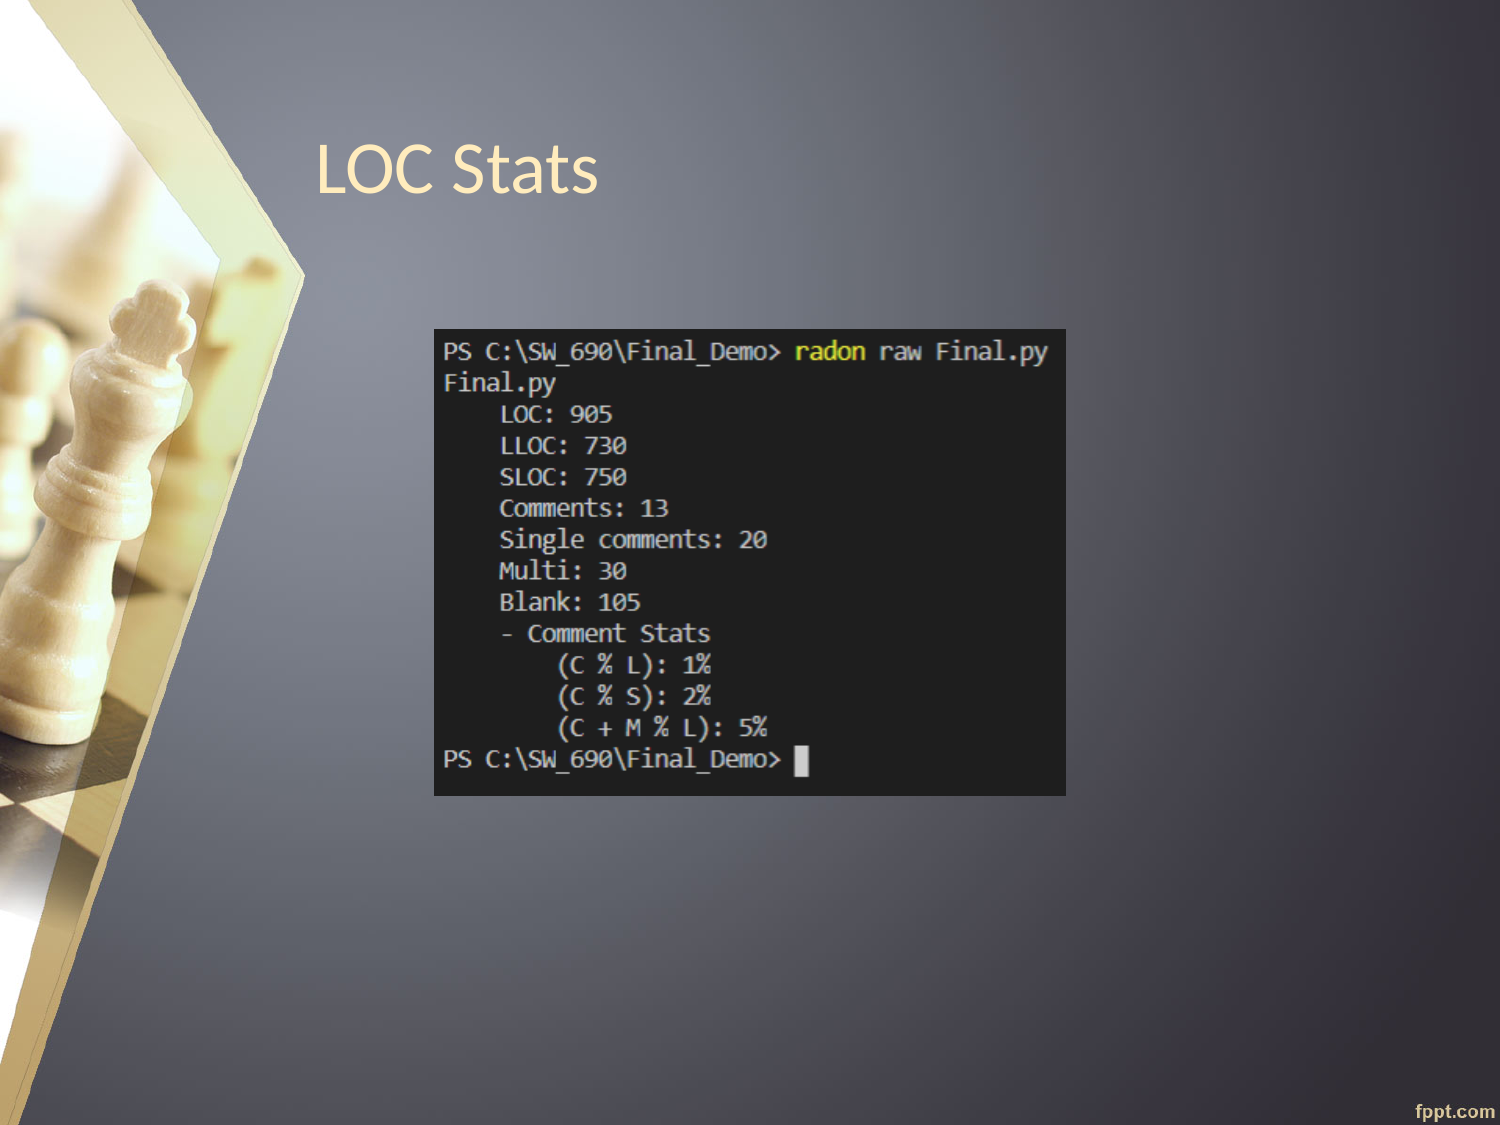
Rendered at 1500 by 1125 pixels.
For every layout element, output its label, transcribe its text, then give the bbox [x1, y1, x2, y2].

picture [0, 0, 1500, 1125]
title LOC Stats [300, 70, 1452, 258]
